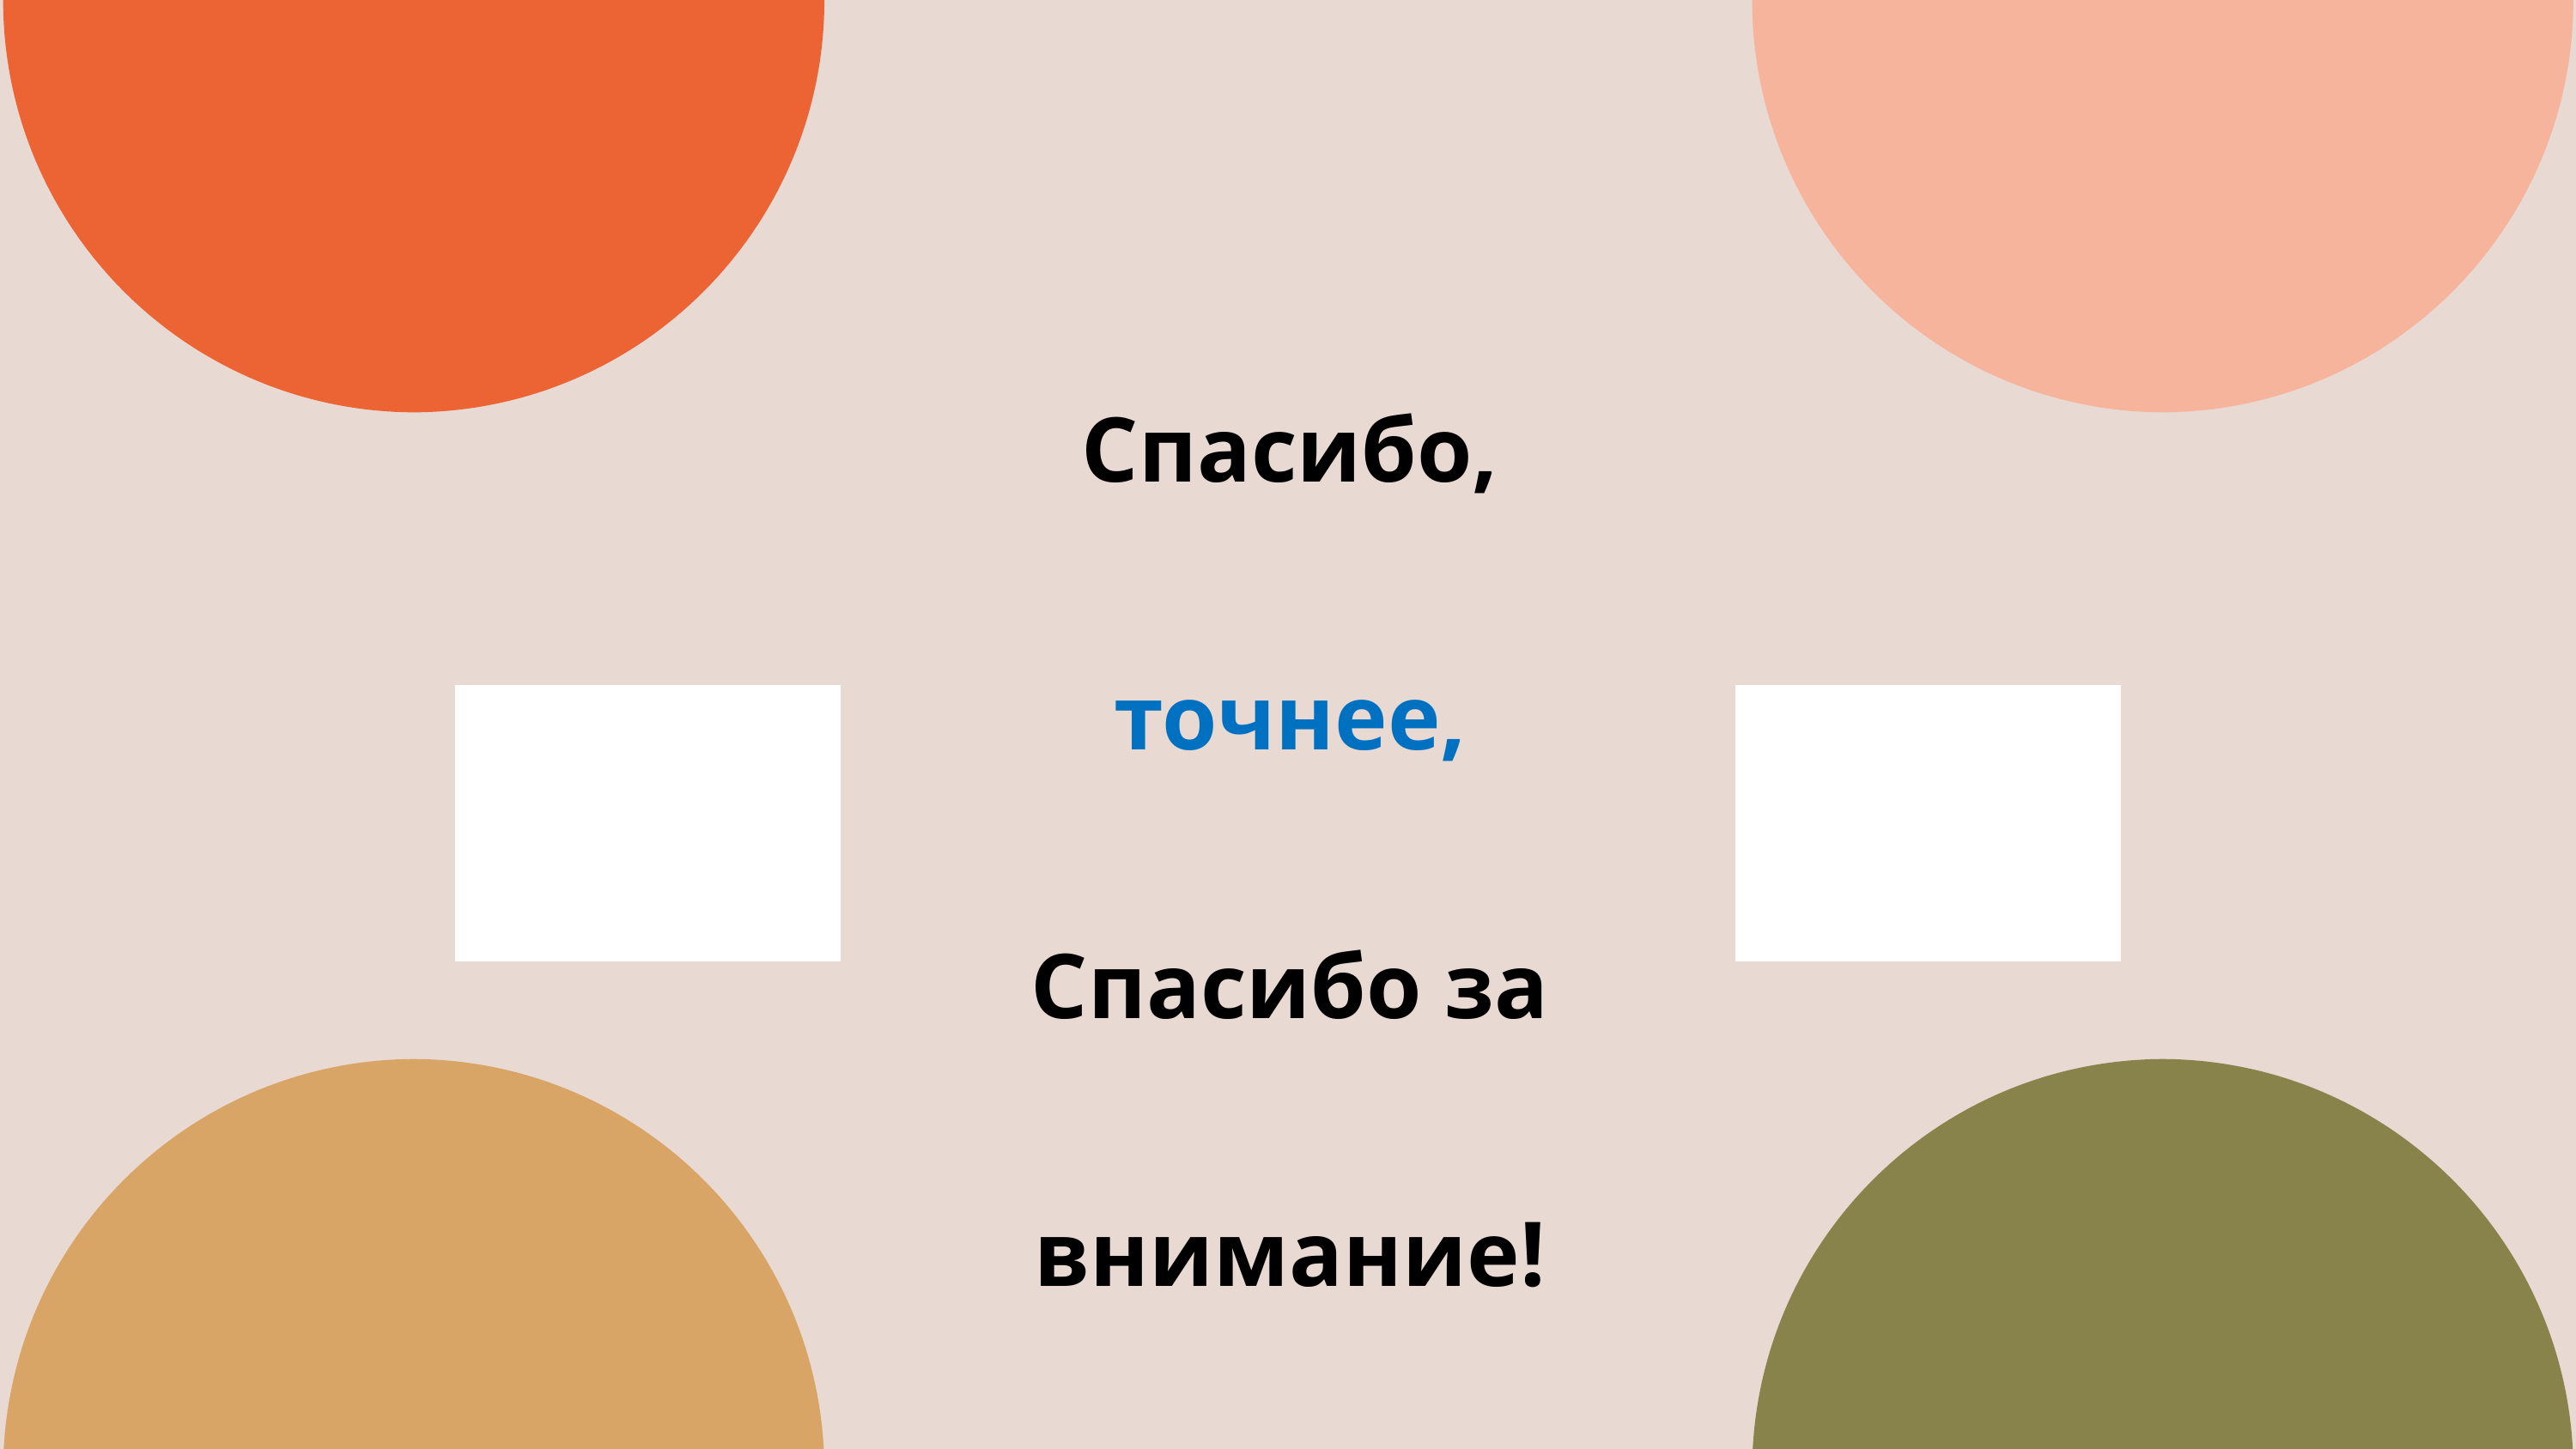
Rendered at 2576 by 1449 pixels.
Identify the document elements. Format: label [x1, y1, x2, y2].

text_box [0, 0, 2576, 1449]
